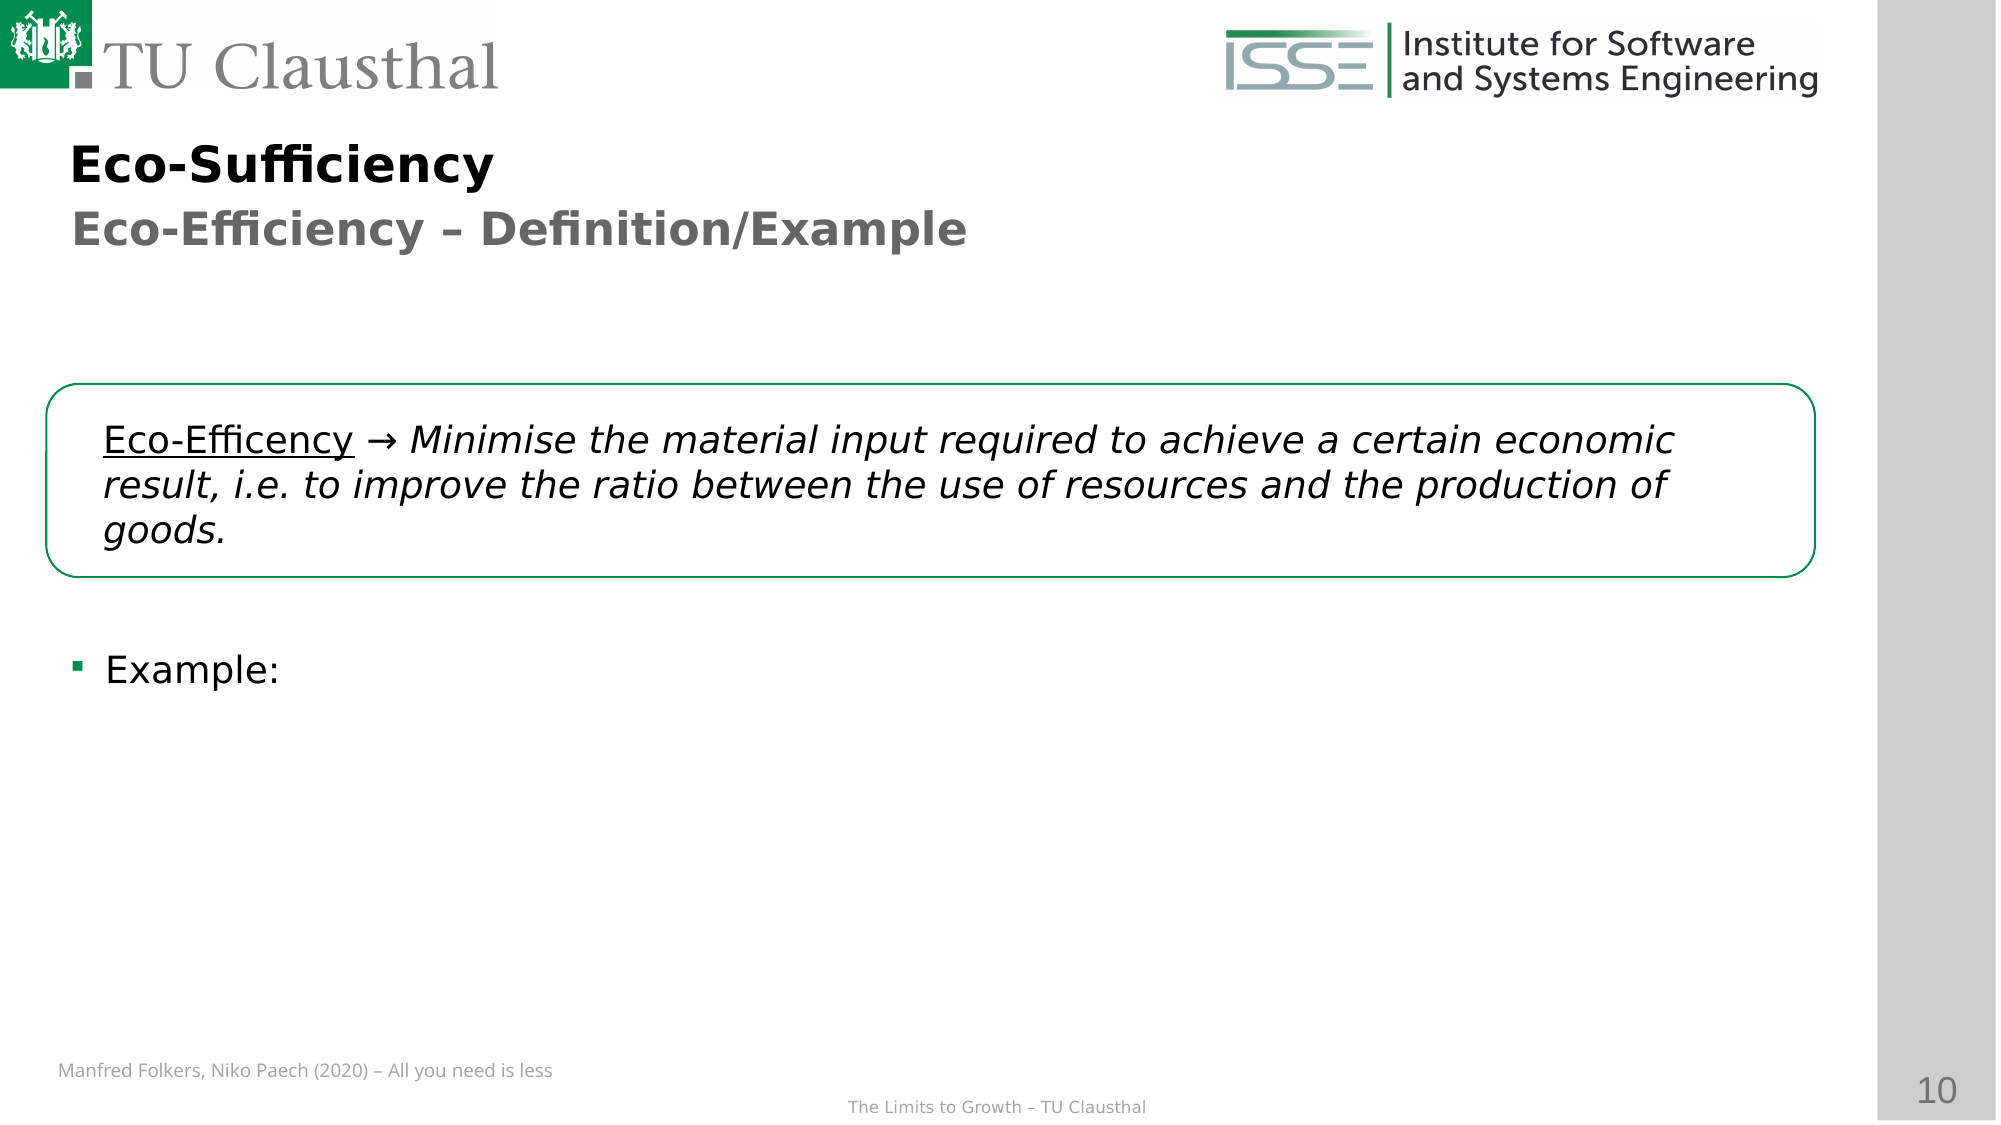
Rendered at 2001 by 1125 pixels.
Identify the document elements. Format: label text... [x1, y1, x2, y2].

text_box Eco-Efficency → Minimise the material input required to achieve a certain economic result, i.e. to improve the ratio between the use of resources and the production of goods. [88, 363, 1784, 507]
text_box Example: A car that consumes 3 liter per 100km is 2x more ecologically efficient than a car that consumes 6 liter. [55, 557, 1815, 1031]
picture [0, 0, 498, 89]
text_box Eco-Sufficiency [55, 125, 1815, 204]
text_box Example: A car that consumes 3 liter per 100km is 2x more ecologically efficient than a car that consumes 6 liter. [55, 208, 1815, 405]
picture [1218, 22, 1823, 104]
text_box Eco-Efficiency – Definition/Example [70, 188, 1767, 267]
text_box Manfred Folkers, Niko Paech (2020) – All you need is less [43, 1051, 1860, 1089]
text_box [45, 382, 1816, 579]
